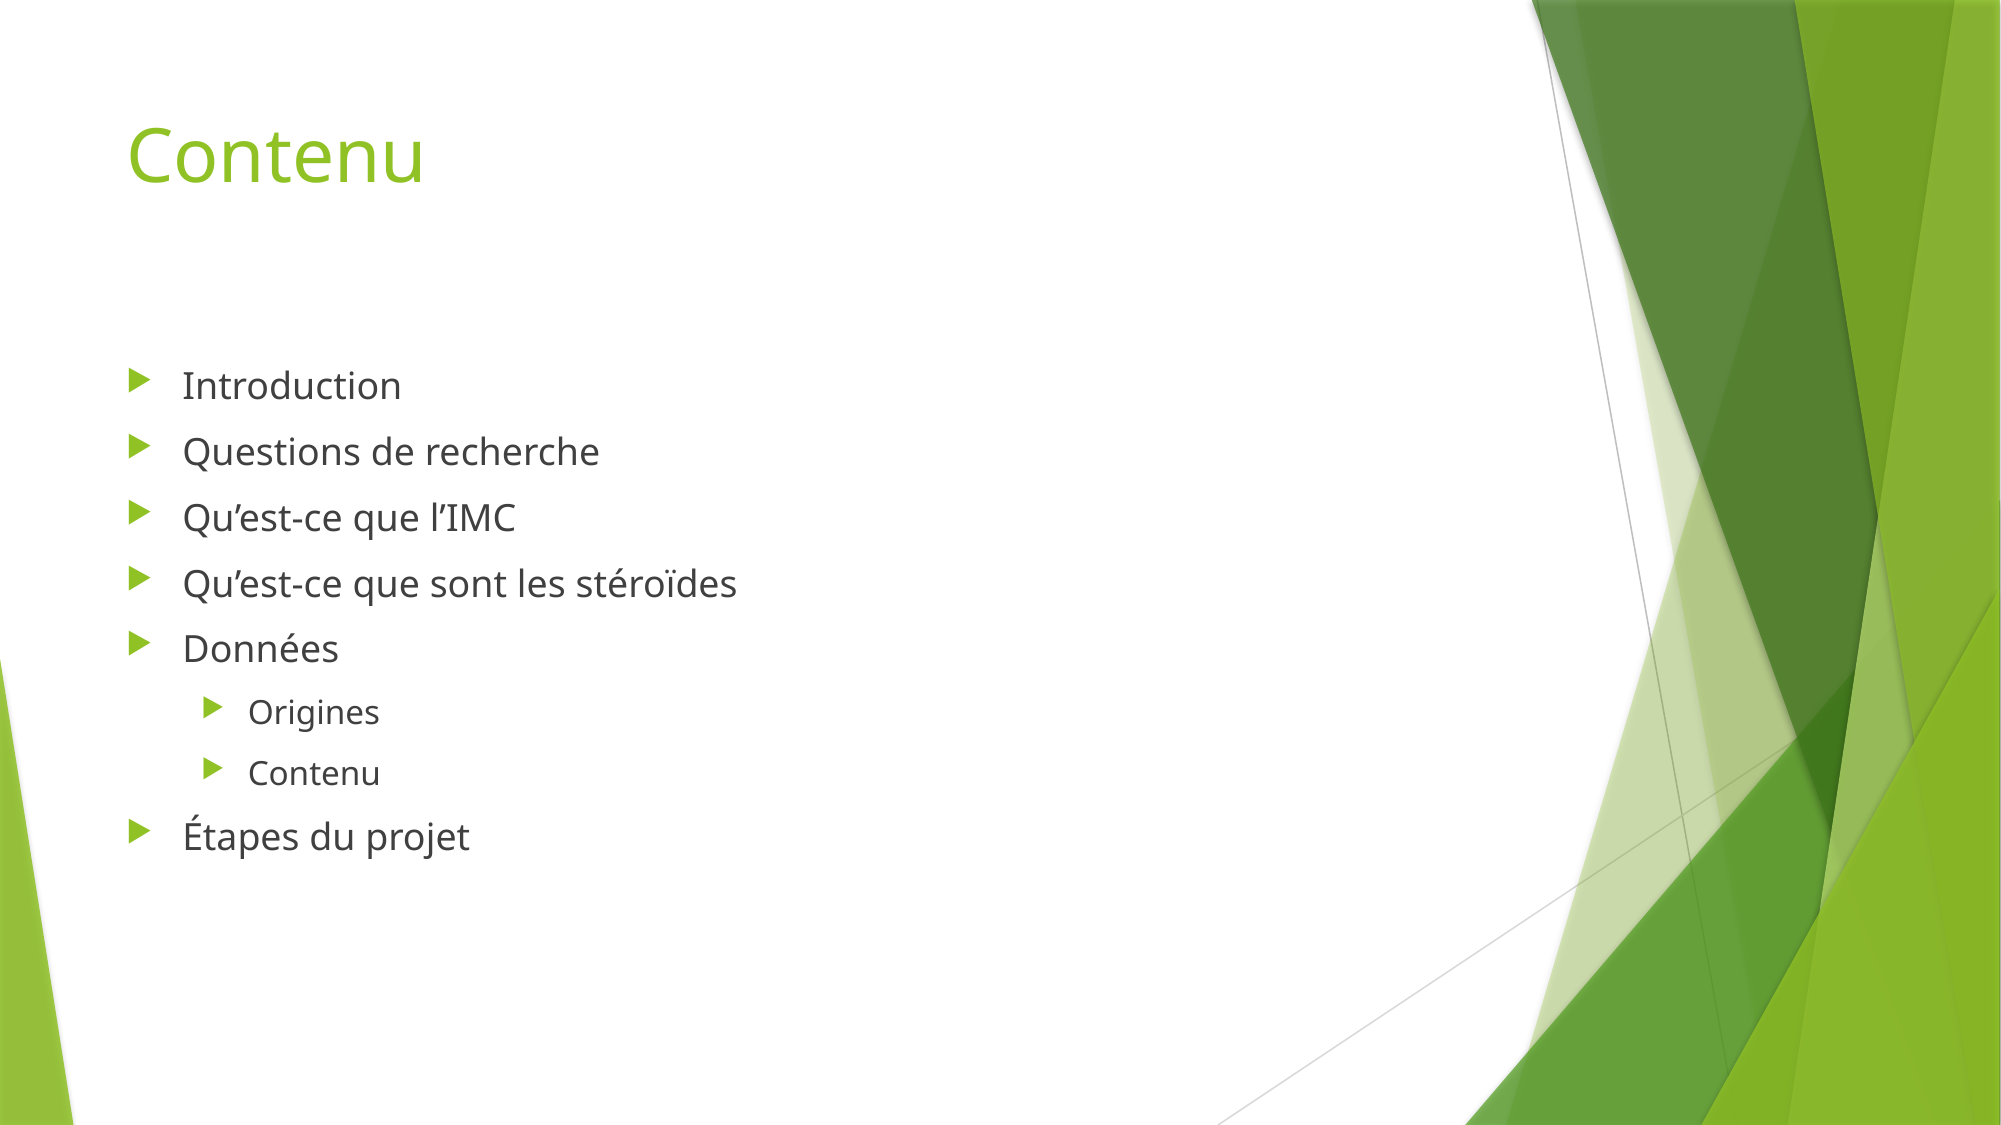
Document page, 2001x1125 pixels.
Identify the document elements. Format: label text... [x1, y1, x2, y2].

title Contenu [111, 99, 1522, 317]
list Introduction Questions de recherche Qu’est-ce que l’IMC Qu’est-ce que sont les stéroïdes Données Origines Contenu Étapes du projet [111, 354, 1522, 992]
